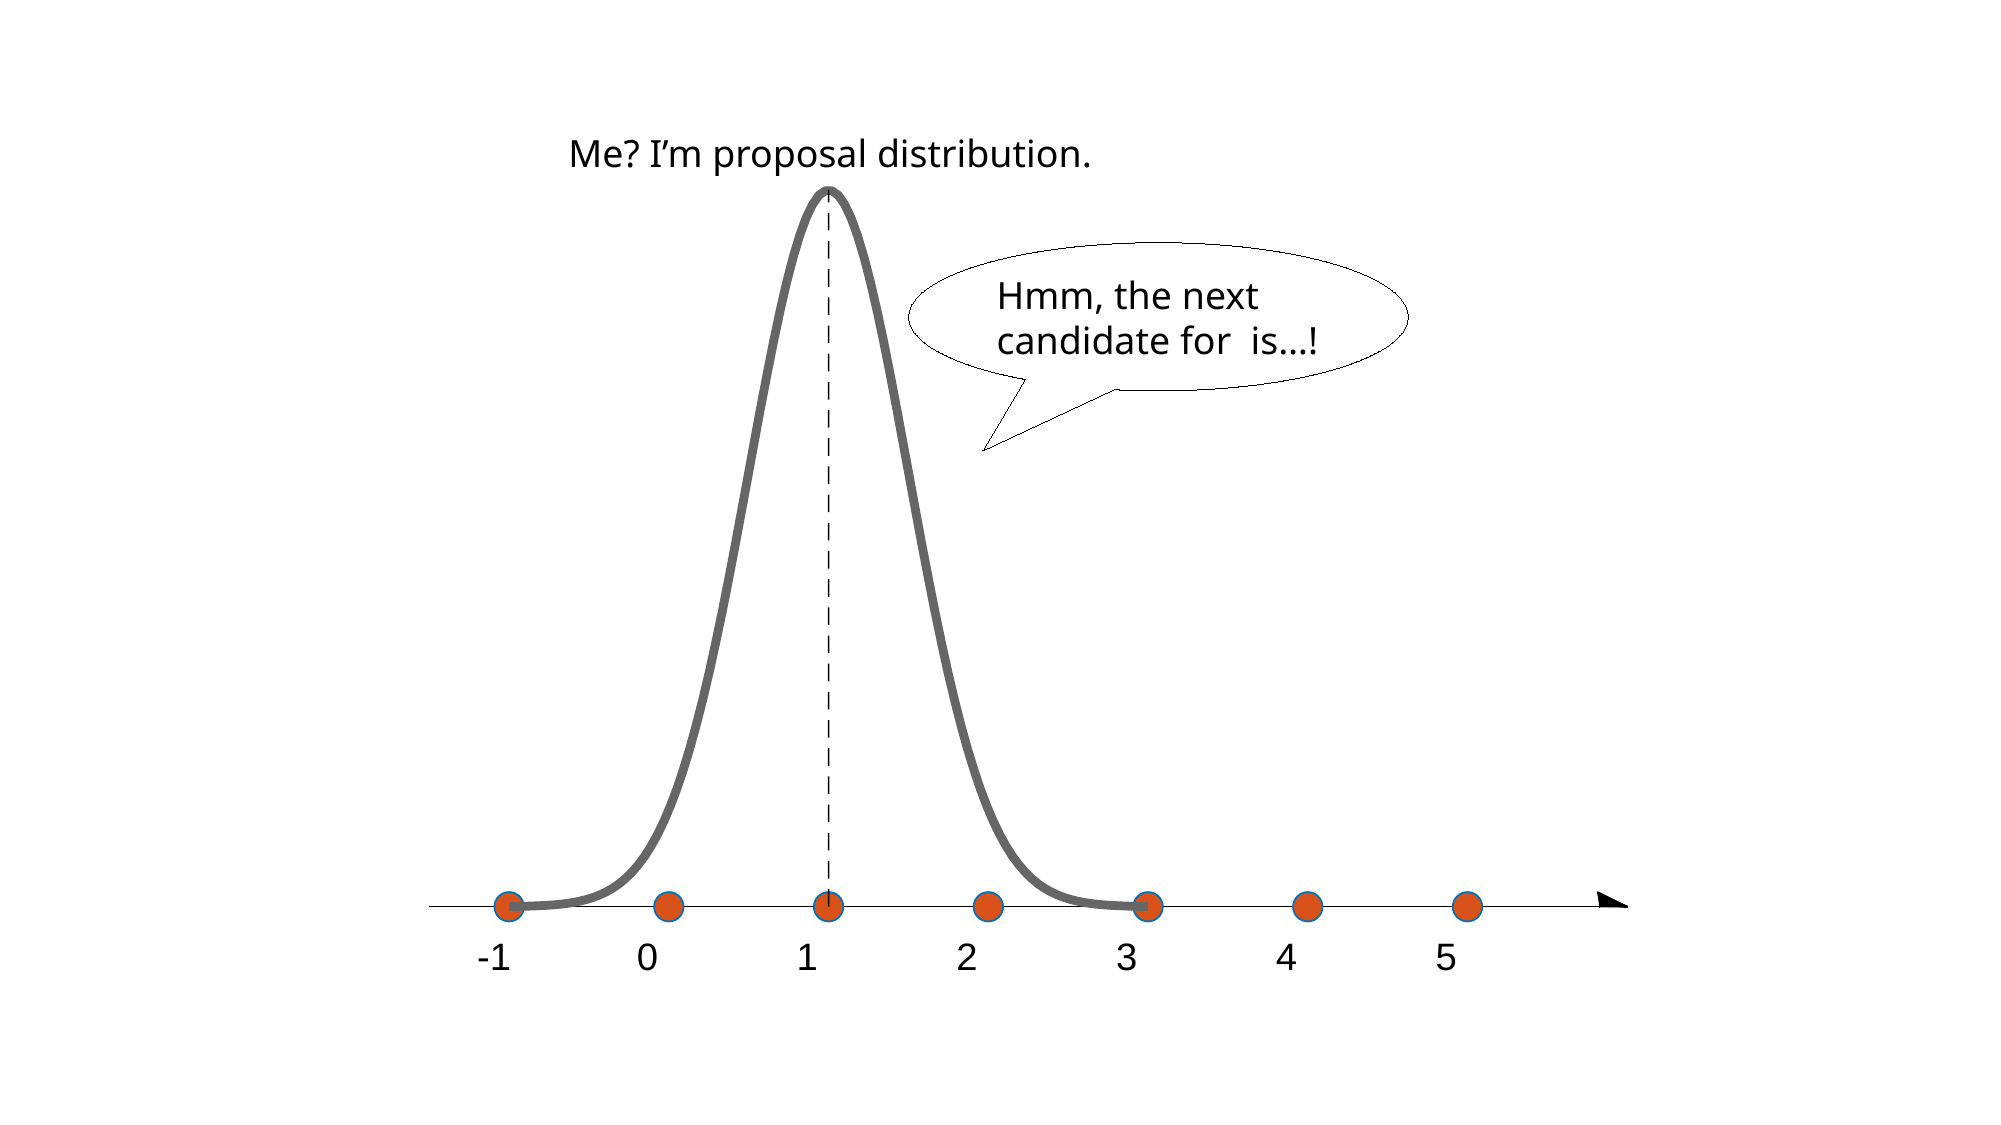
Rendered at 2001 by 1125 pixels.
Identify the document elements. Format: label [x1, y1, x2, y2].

picture [227, 122, 1773, 1002]
